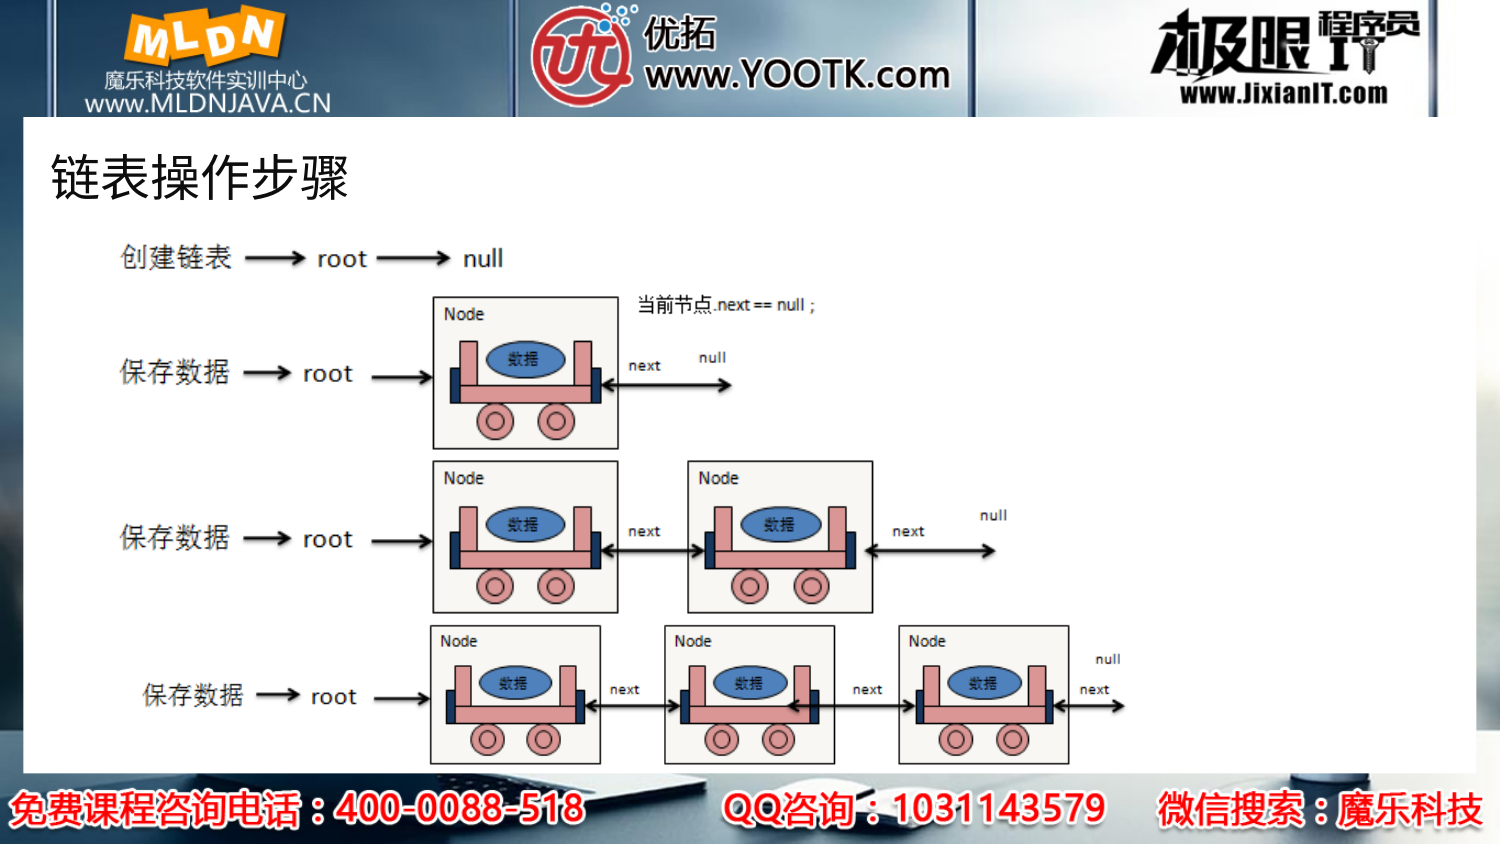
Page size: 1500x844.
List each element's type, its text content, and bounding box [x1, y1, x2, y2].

picture [0, 0, 1500, 844]
title 链表操作步骤 [34, 128, 1466, 225]
